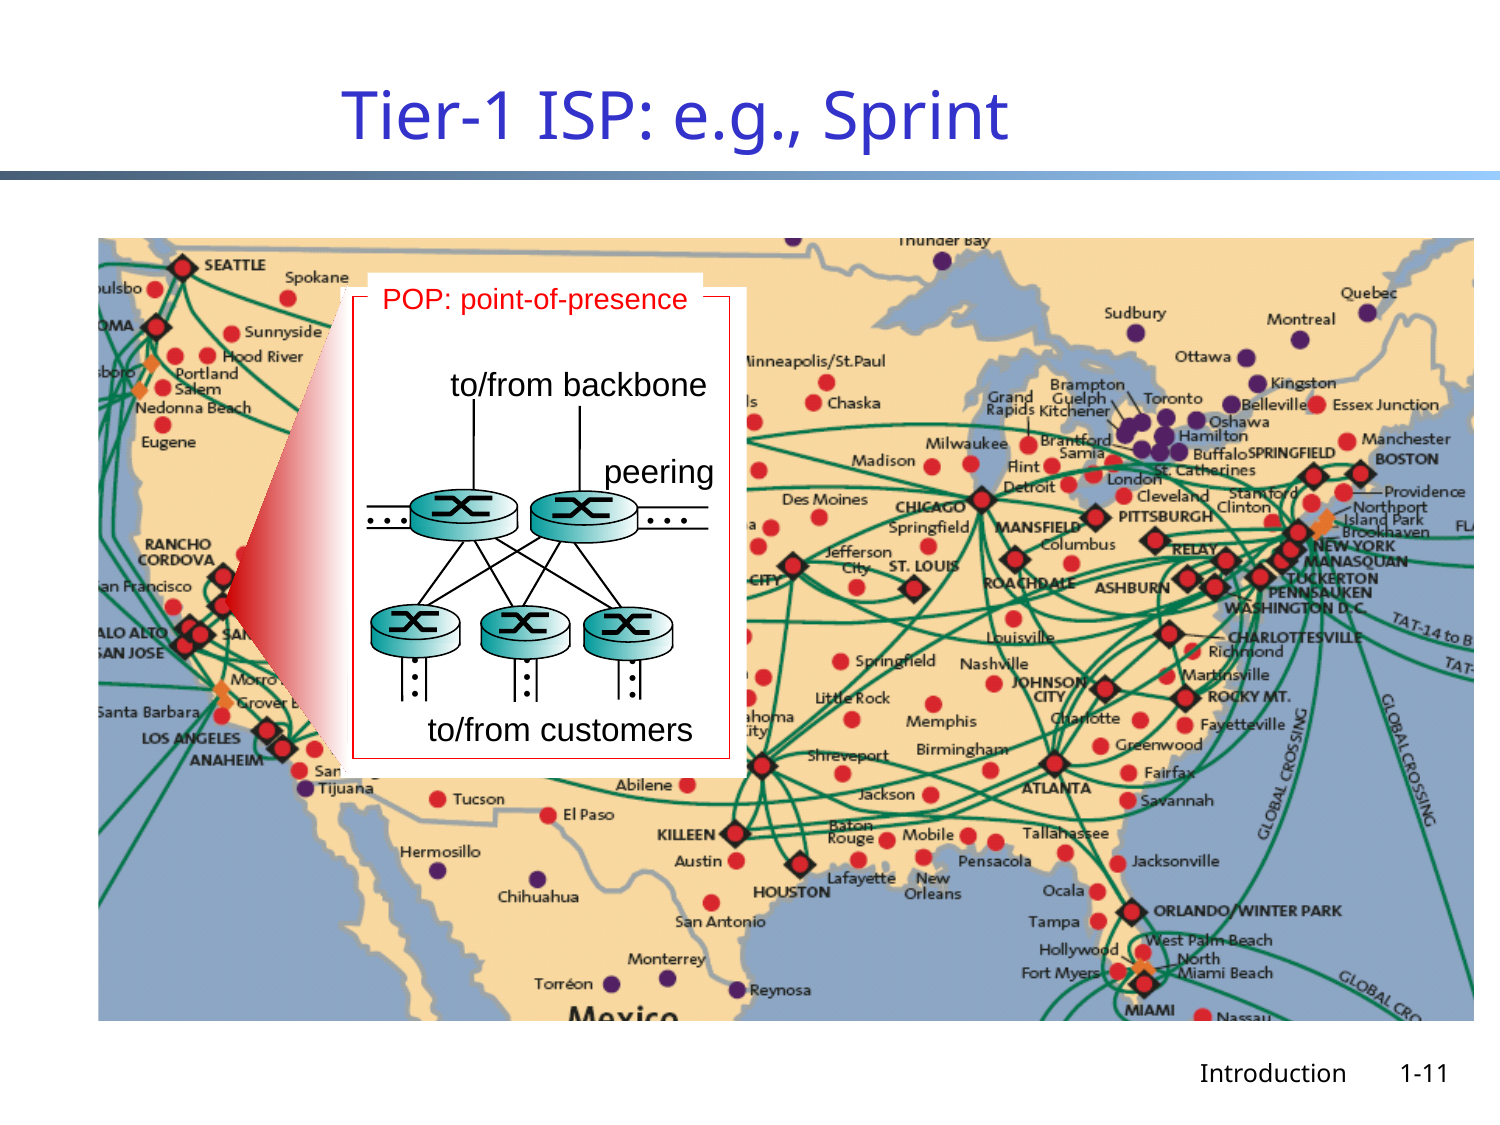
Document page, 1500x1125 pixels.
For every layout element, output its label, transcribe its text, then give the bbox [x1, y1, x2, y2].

footer Introduction [887, 1049, 1362, 1125]
picture [98, 237, 1475, 1021]
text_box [224, 272, 747, 779]
slide_number 1-11 [1362, 1049, 1466, 1125]
title Tier-1 ISP: e.g., Sprint [38, 18, 1314, 207]
